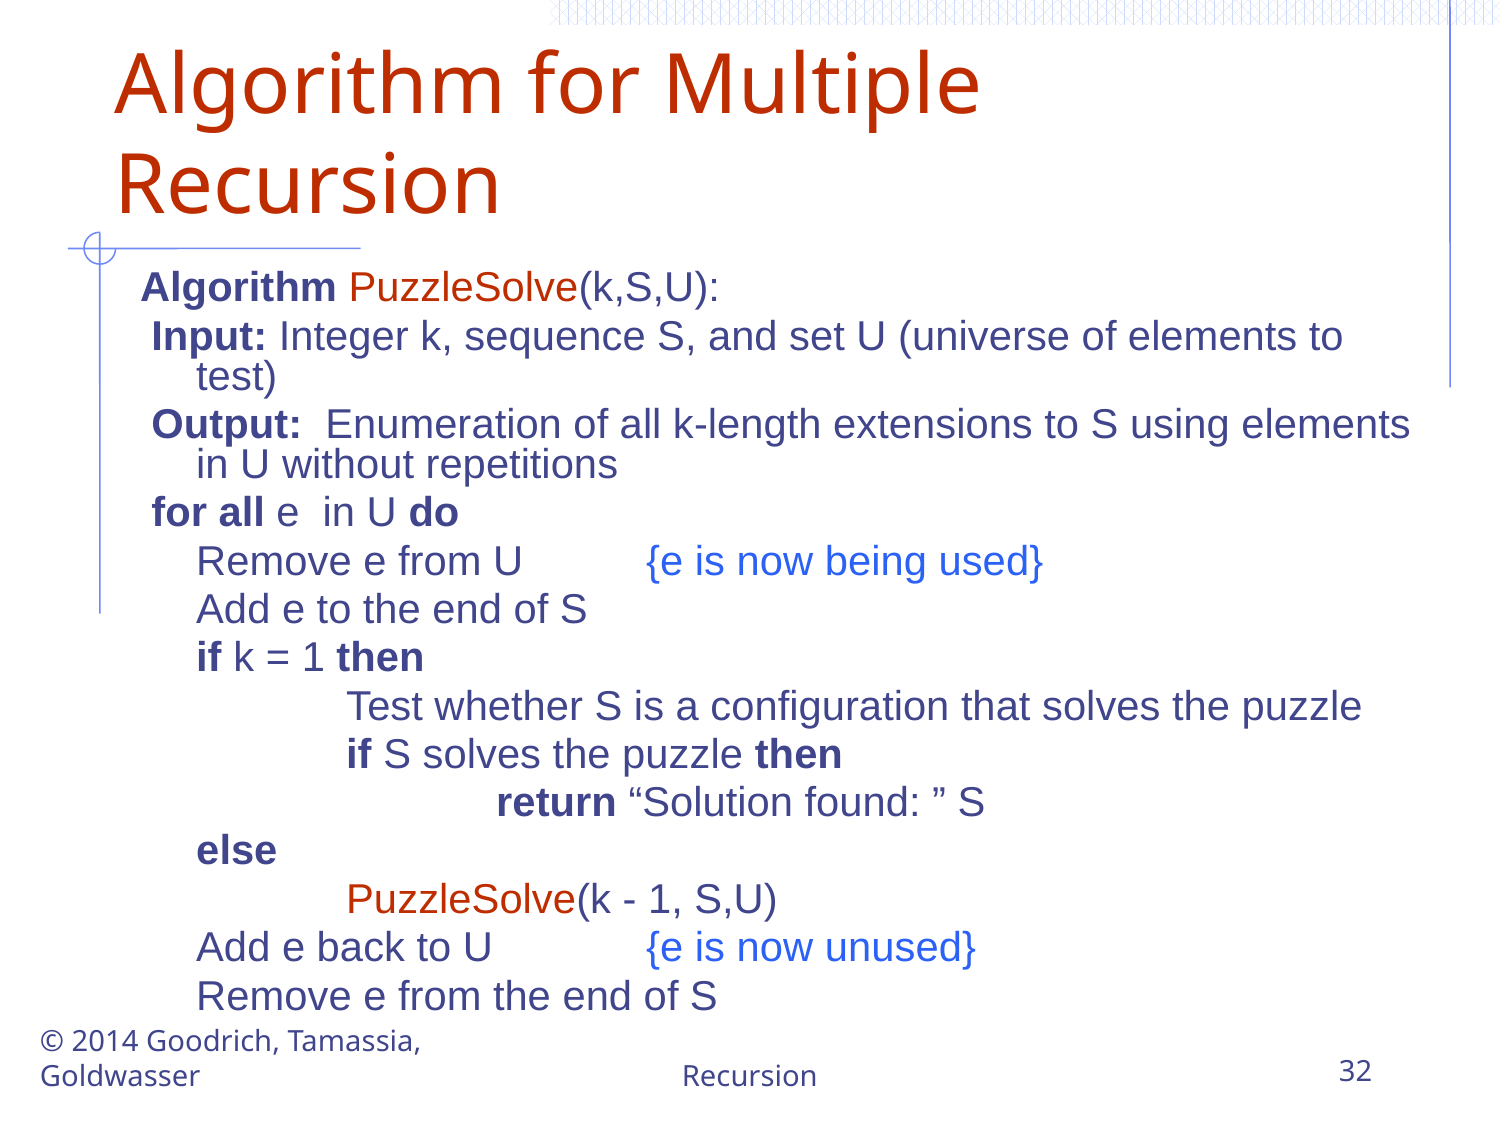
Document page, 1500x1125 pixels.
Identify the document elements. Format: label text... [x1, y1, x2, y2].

slide_number © 2014 Goodrich, Tamassia, Goldwasser [24, 1024, 588, 1101]
list Algorithm PuzzleSolve(k,S,U): Input: Integer k, sequence S, and set U (universe of elements to test) Output: Enumeration of all k-length extensions to S using elements in U without repetitions for all e in U do Remove e from U {e is now being used} Add e to the end of S if k = 1 then Test whether S is a configuration that solves the puzzle if S solves the puzzle then return “Solution found: ” S else PuzzleSolve(k - 1, S,U) Add e back to U {e is now unused} Remove e from the end of S [125, 262, 1438, 1050]
title Algorithm for Multiple Recursion [99, 50, 1375, 238]
footer Recursion [588, 1050, 988, 1101]
slide_number 32 [1074, 1050, 1388, 1101]
